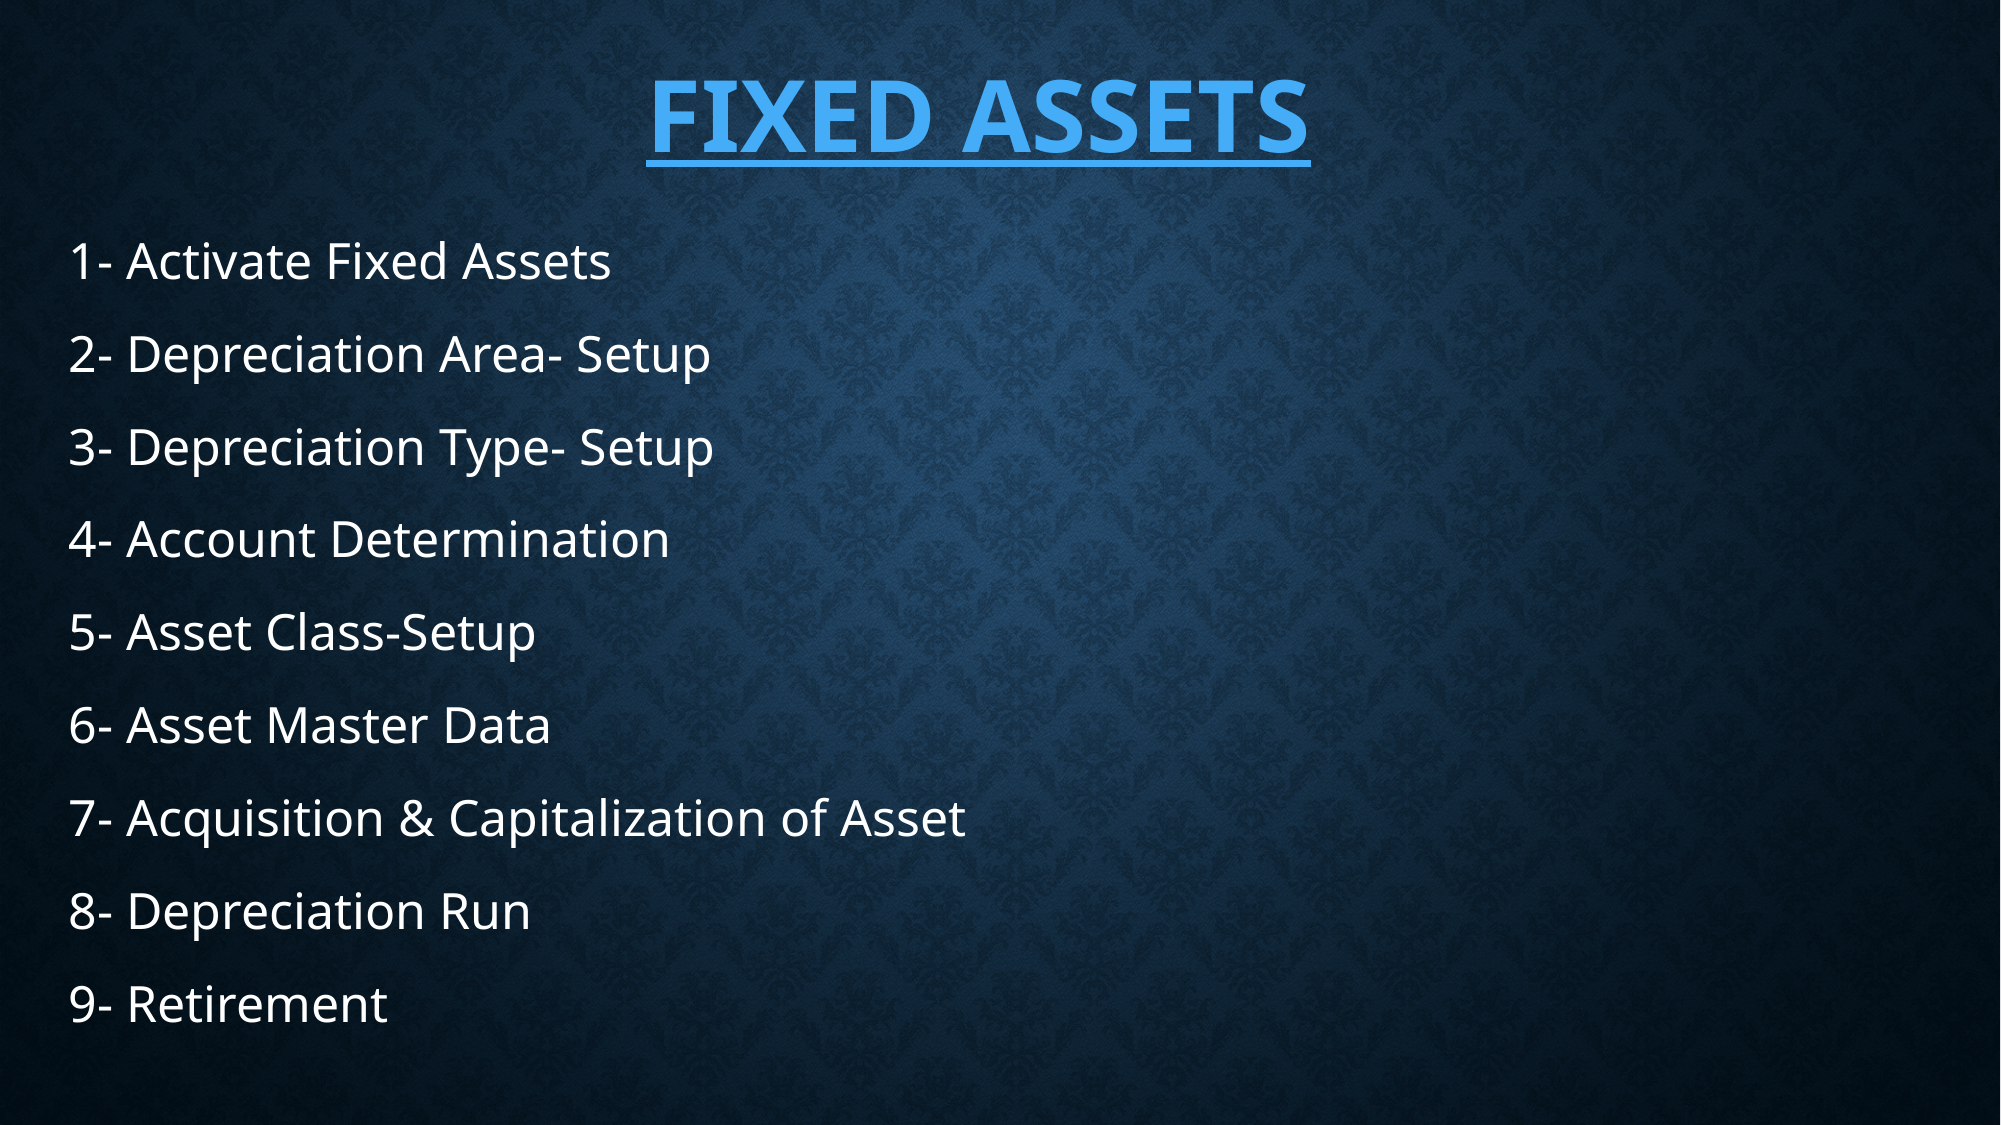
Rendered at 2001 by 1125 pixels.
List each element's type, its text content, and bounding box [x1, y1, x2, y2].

subtitle 1- Activate Fixed Assets 2- Depreciation Area- Setup 3- Depreciation Type- Setup 4- Account Determination 5- Asset Class-Setup 6- Asset Master Data 7- Acquisition & Capitalization of Asset 8- Depreciation Run 9- Retirement [53, 210, 1963, 1074]
title FIXED ASSETS [240, 36, 1717, 182]
